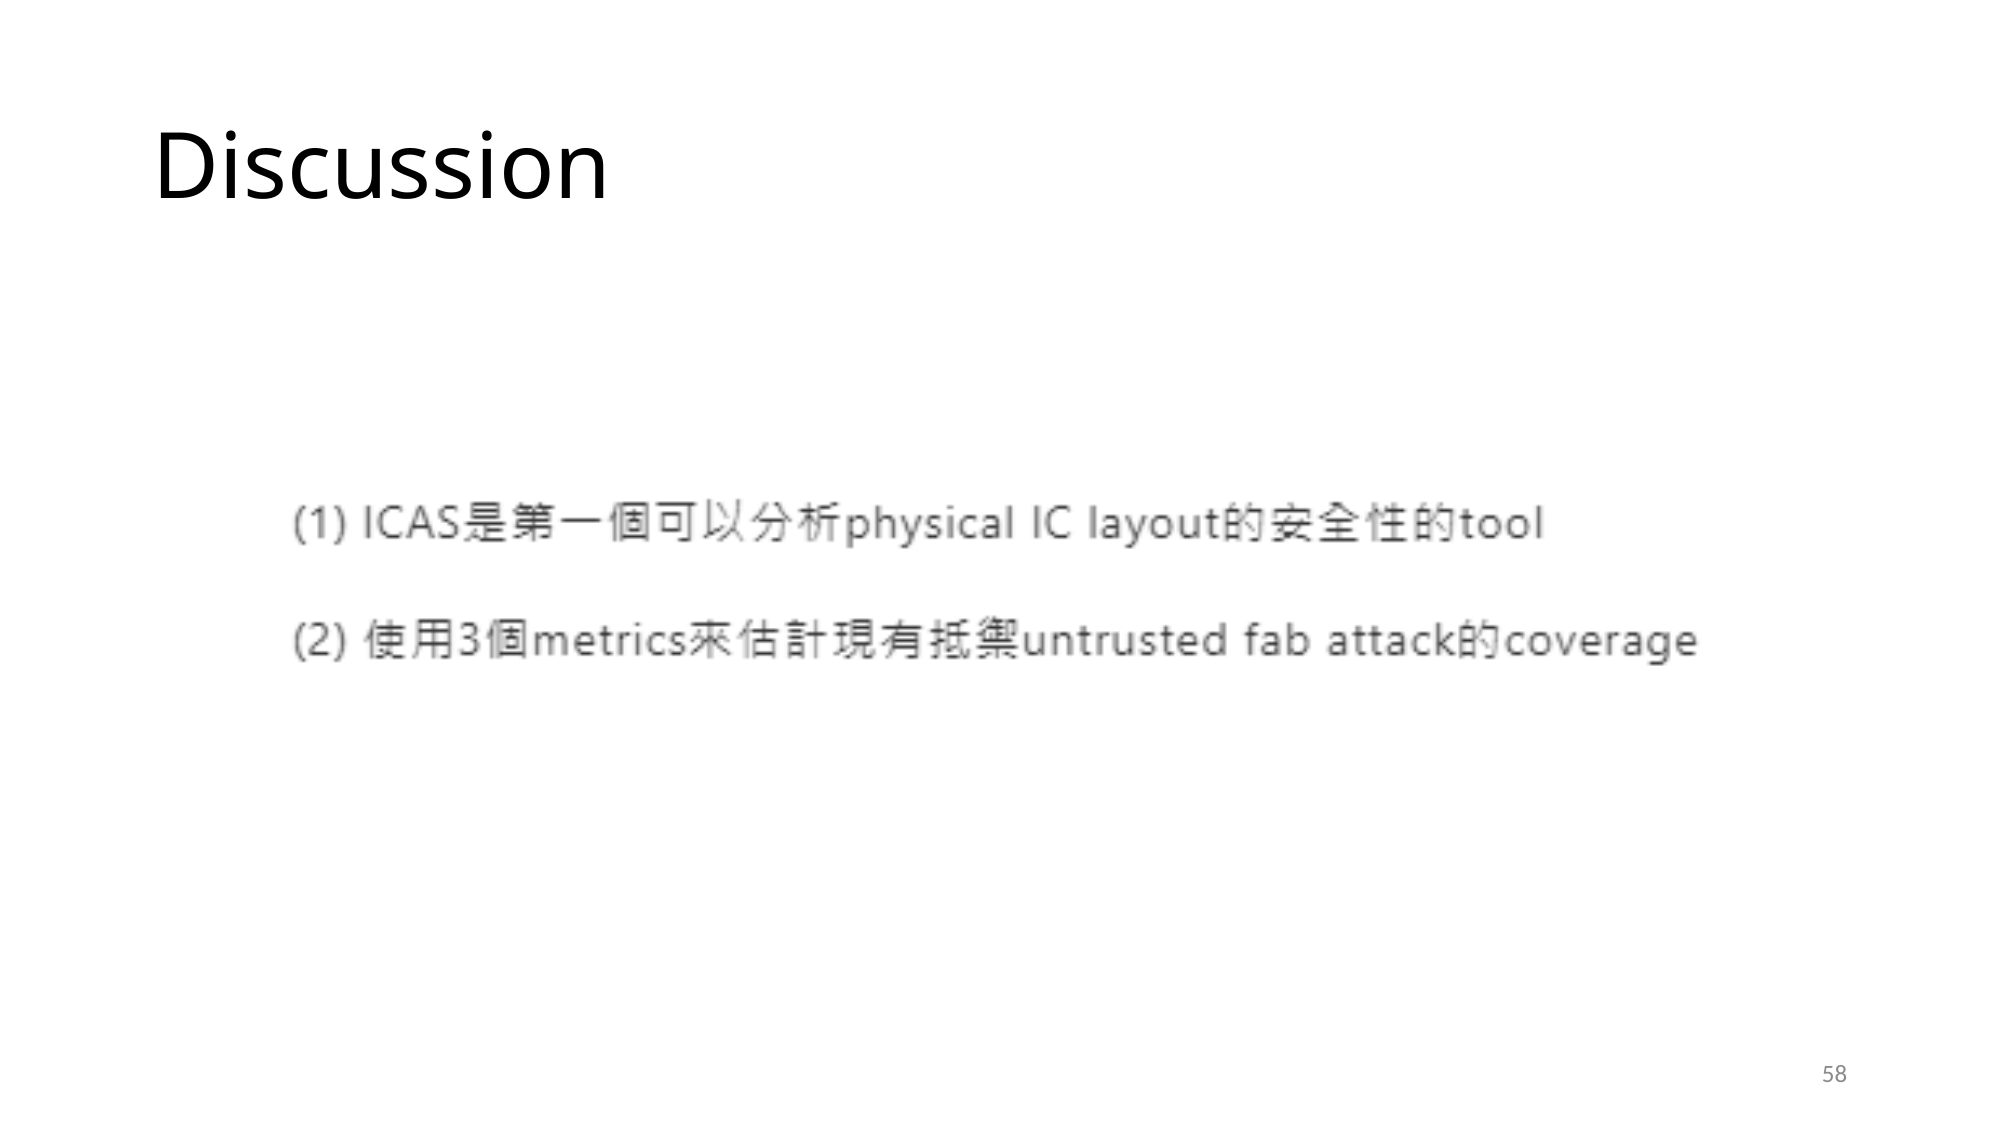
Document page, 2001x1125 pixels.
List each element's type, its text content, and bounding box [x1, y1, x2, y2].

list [248, 458, 1752, 718]
title Discussion [137, 59, 1863, 278]
slide_number 57 [1412, 1042, 1863, 1103]
